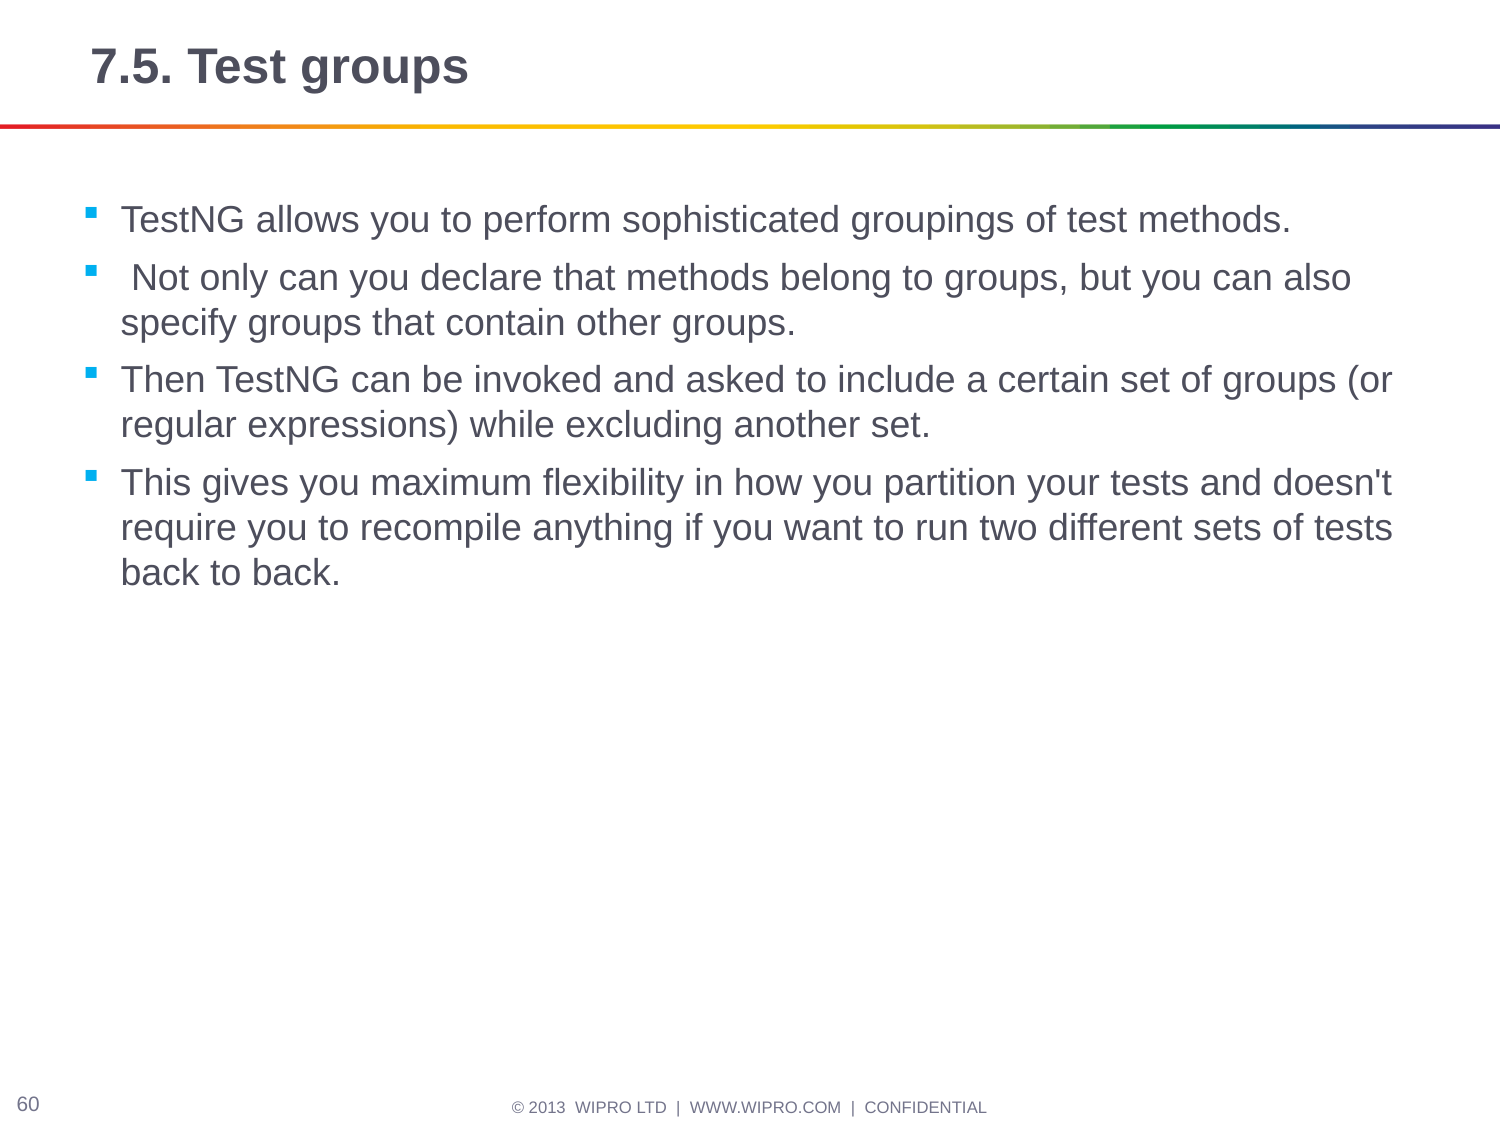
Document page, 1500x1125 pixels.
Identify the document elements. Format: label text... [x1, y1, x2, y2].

title 7.5. Test groups [74, 25, 1426, 102]
list TestNG allows you to perform sophisticated groupings of test methods. Not only can you declare that methods belong to groups, but you can also specify groups that contain other groups. Then TestNG can be invoked and asked to include a certain set of groups (or regular expressions) while excluding another set. This gives you maximum flexibility in how you partition your tests and doesn't require you to recompile anything if you want to run two different sets of tests back to back. [75, 187, 1425, 1033]
